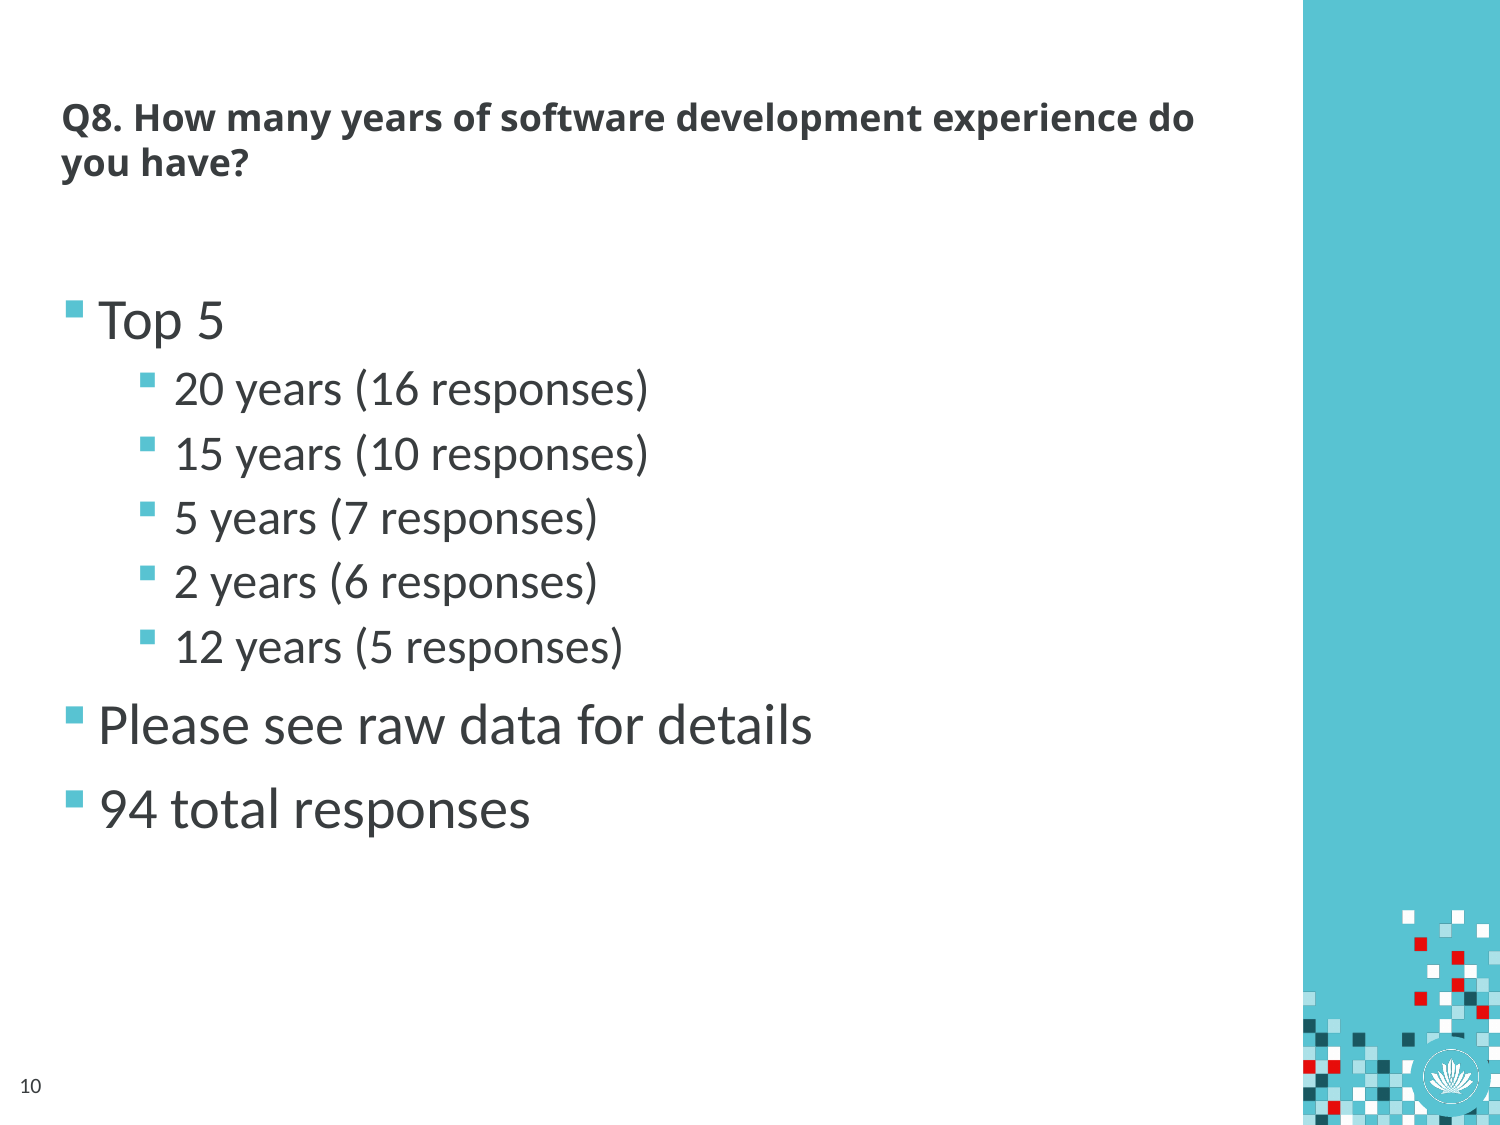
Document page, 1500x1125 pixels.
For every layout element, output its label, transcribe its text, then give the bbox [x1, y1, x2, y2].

list Top 5 20 years (16 responses) 15 years (10 responses) 5 years (7 responses) 2 years (6 responses) 12 years (5 responses) Please see raw data for details 94 total responses [46, 281, 1258, 1014]
title Q8. How many years of software development experience do you have? [46, 30, 1258, 248]
picture [1304, 911, 1500, 1125]
slide_number 10 [0, 1055, 61, 1115]
